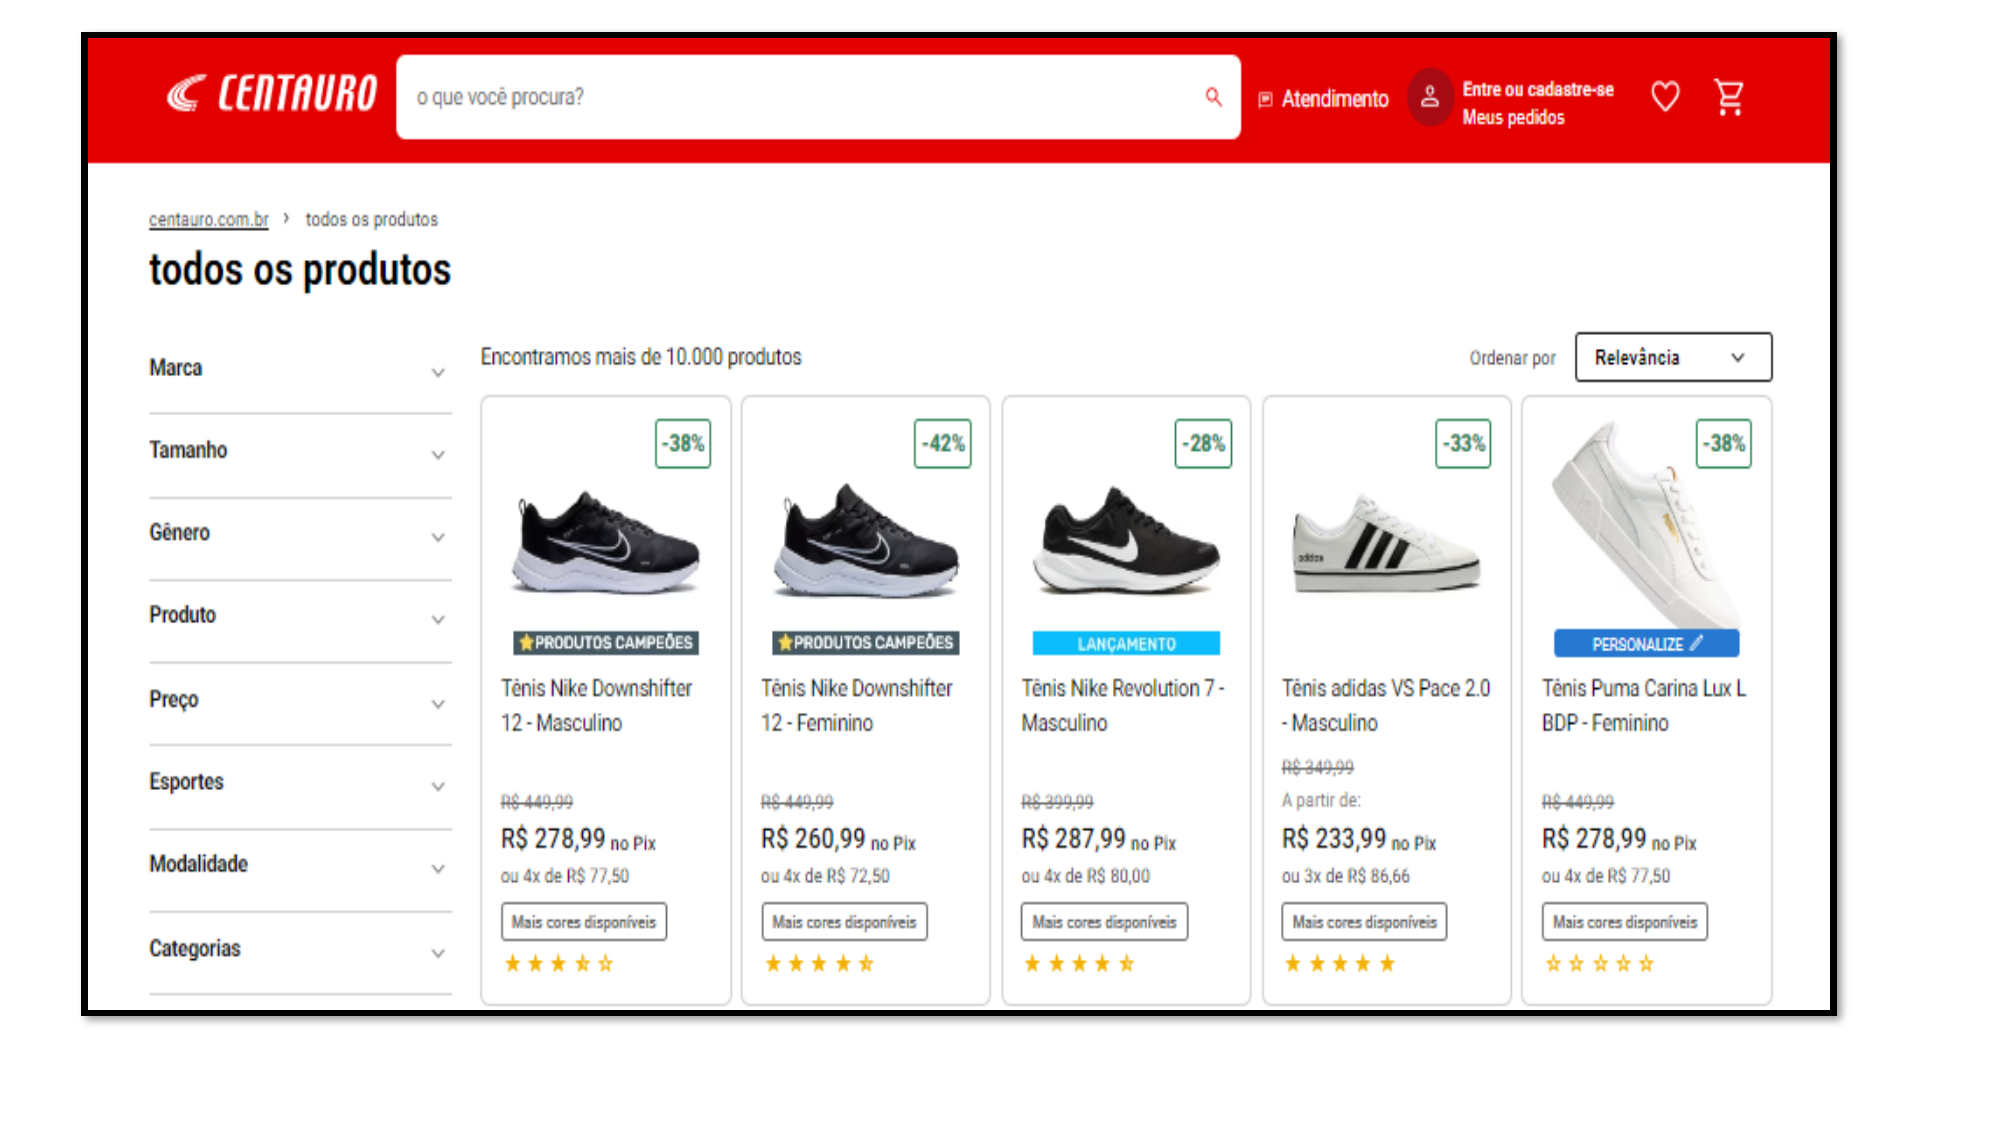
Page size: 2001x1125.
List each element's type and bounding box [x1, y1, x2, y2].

picture [87, 38, 1831, 1011]
